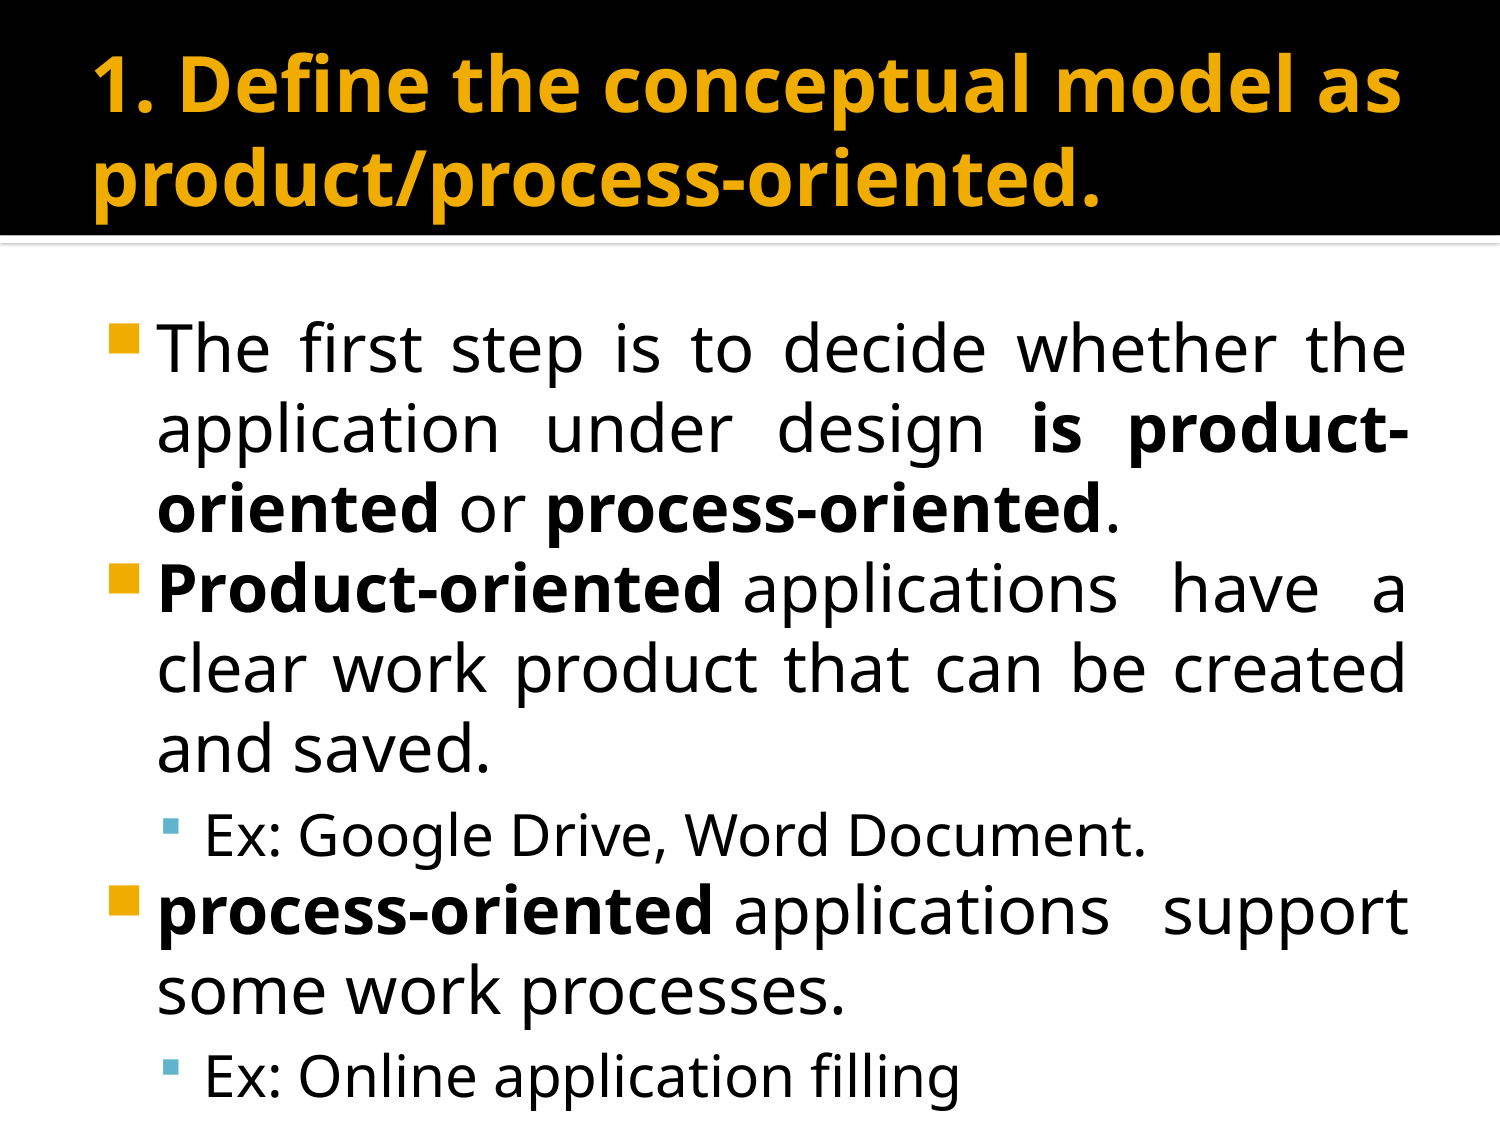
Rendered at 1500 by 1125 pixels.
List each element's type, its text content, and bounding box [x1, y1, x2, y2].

list The first step is to decide whether the application under design is product-oriented or process-oriented. Product-oriented applications have a clear work product that can be created and saved. Ex: Google Drive, Word Document. process-oriented applications support some work processes. Ex: Online application filling [75, 291, 1425, 1050]
title 1. Define the conceptual model as product/process-oriented. [75, 25, 1425, 231]
